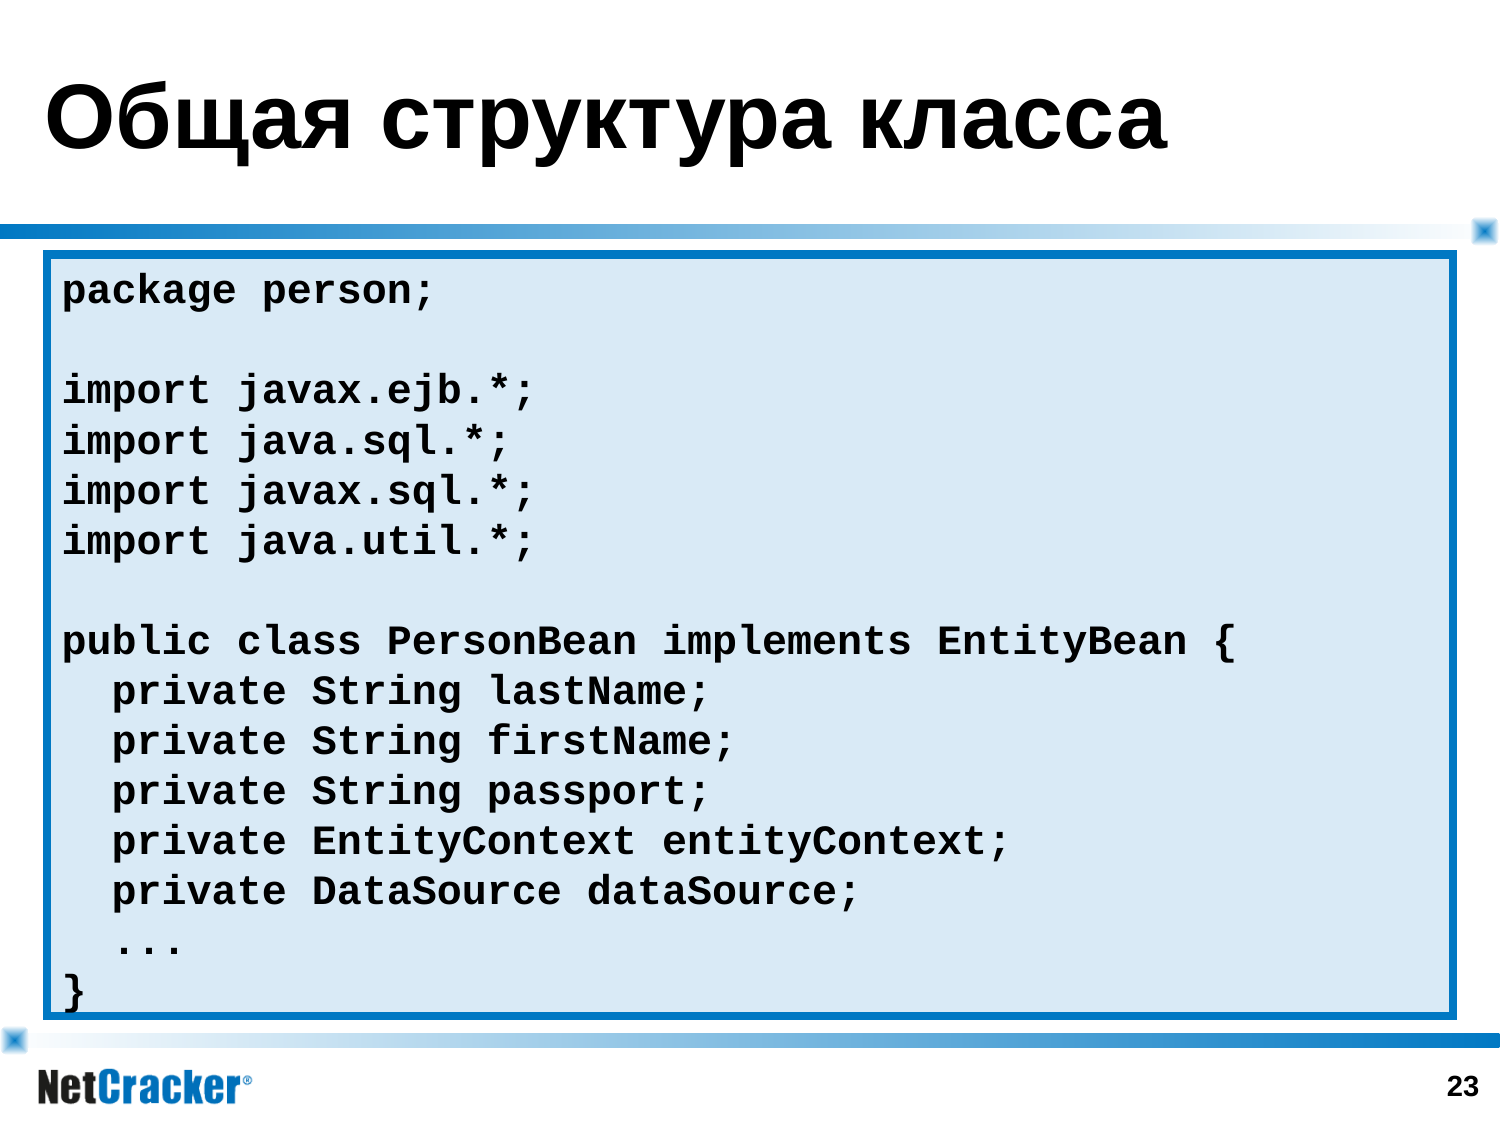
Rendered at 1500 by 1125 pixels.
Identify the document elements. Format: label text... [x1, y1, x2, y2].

text_box package person; import javax.ejb.*; import java.sql.*; import javax.sql.*; import java.util.*; public class PersonBean implements EntityBean { private String lastName; private String firstName; private String passport; private EntityContext entityContext; private DataSource dataSource; ... } [46, 254, 1454, 1017]
title Общая структура класса [29, 0, 1470, 225]
slide_number 22 [1143, 1034, 1495, 1111]
picture [34, 1063, 256, 1118]
